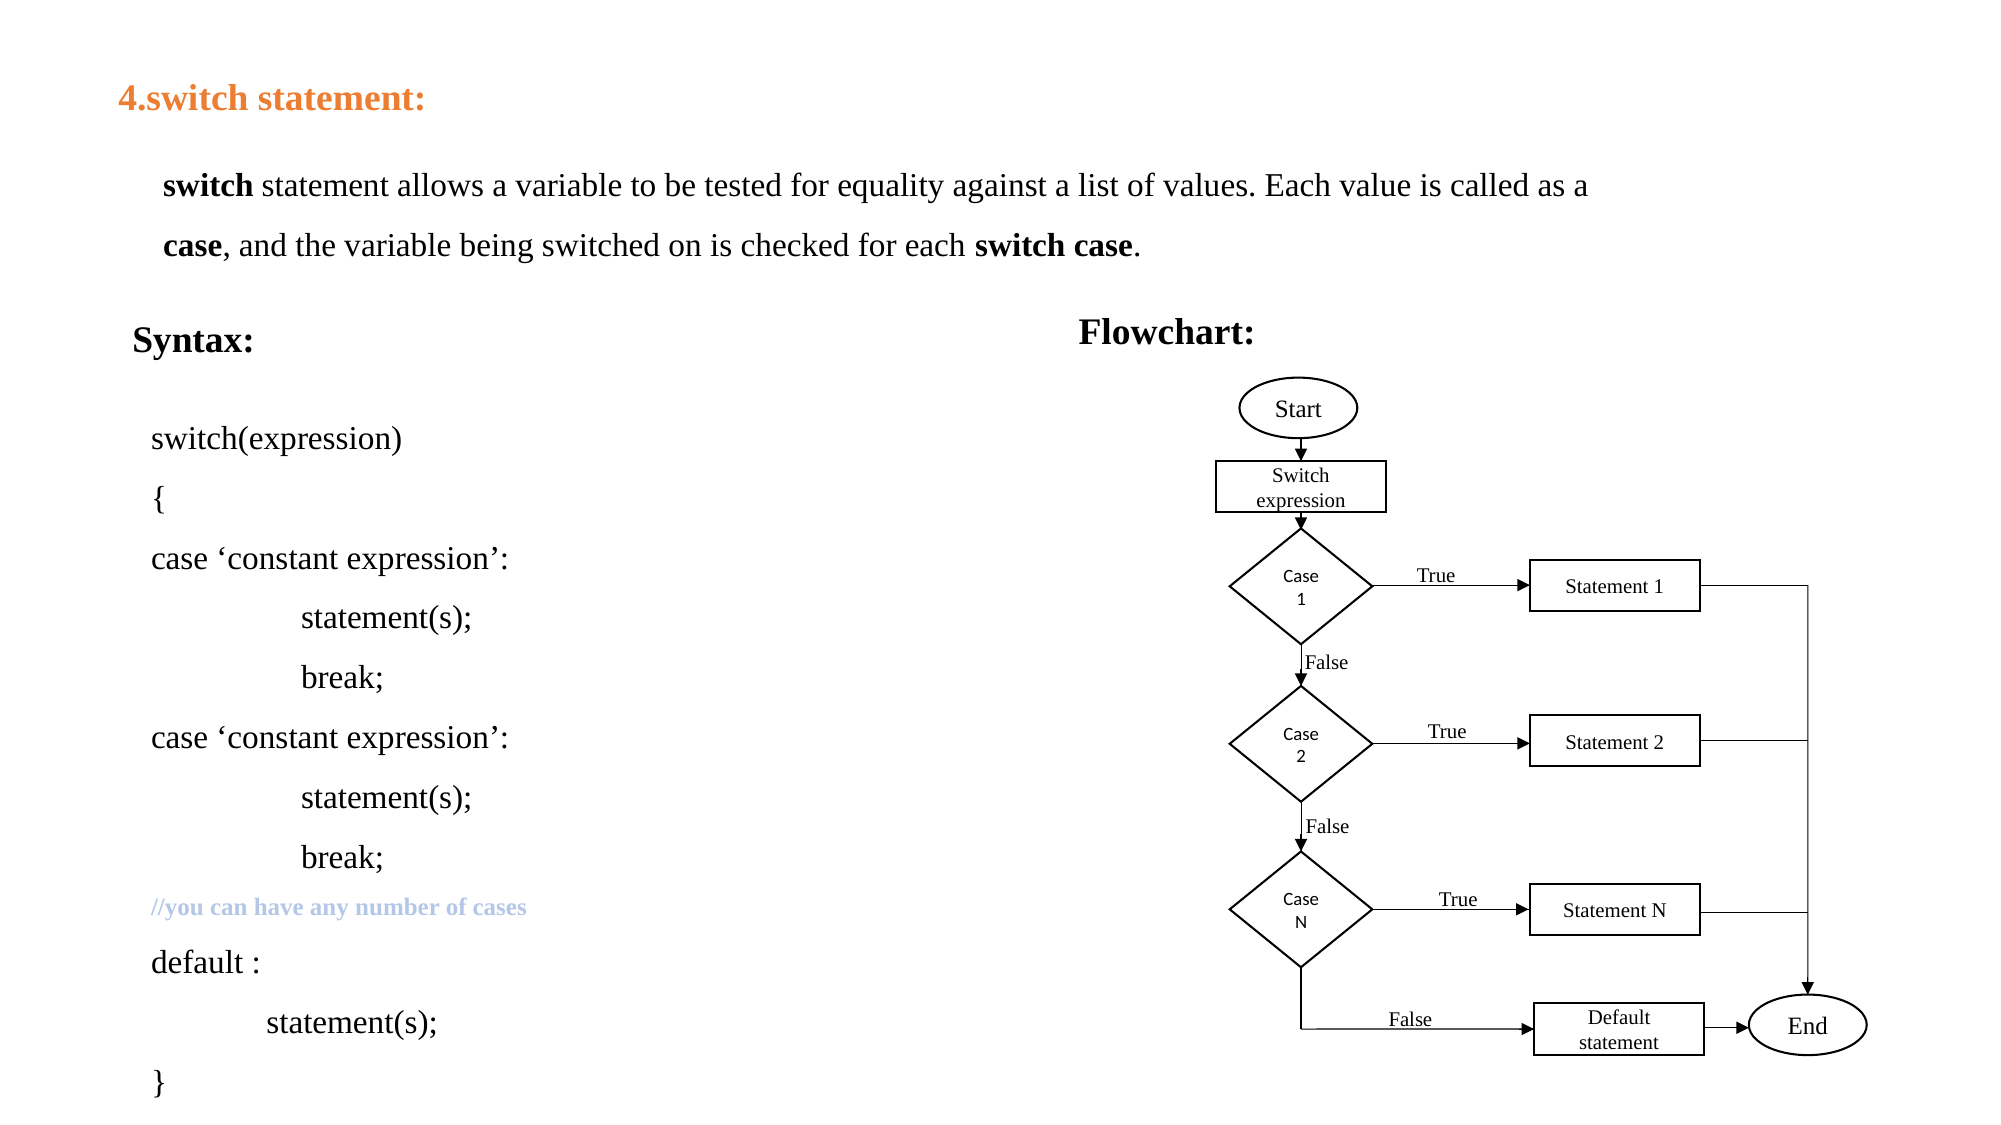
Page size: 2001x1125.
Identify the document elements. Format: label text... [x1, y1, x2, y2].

text_box True [1402, 586, 1478, 594]
text_box True [1424, 910, 1500, 918]
text_box switch statement allows a variable to be tested for equality against a list of values. Each value is called as a case, and the variable being switched on is checked for each switch case. [148, 135, 1614, 270]
text_box False [1290, 805, 1301, 846]
text_box Statement 1 [1529, 559, 1701, 612]
text_box Case 2 [1228, 685, 1301, 804]
text_box False [1290, 641, 1375, 682]
text_box Case 1 [1228, 528, 1374, 641]
text_box End [1747, 993, 1868, 1057]
text_box True [1424, 878, 1500, 909]
text_box Statement N [1529, 883, 1701, 936]
text_box True [1402, 553, 1478, 585]
text_box False [1373, 1030, 1459, 1038]
text_box True [1413, 710, 1489, 743]
text_box Start [1238, 376, 1359, 440]
text_box Statement 2 [1529, 714, 1701, 767]
text_box Case 2 [1302, 685, 1374, 803]
text_box True [1413, 744, 1489, 751]
text_box False [1373, 998, 1459, 1028]
text_box Default statement [1533, 1002, 1705, 1056]
text_box 4.switch statement: [103, 65, 570, 125]
text_box Switch expression [1215, 460, 1387, 513]
text_box False [1302, 805, 1376, 846]
text_box switch(expression) { case ‘constant expression’: statement(s); break; case ‘constant expression’: statement(s); break; //you can have any number of cases default : statement(s); } [136, 388, 613, 1107]
text_box Case N [1228, 850, 1374, 968]
text_box Syntax: [117, 307, 320, 367]
text_box Flowchart: [1063, 299, 1369, 360]
